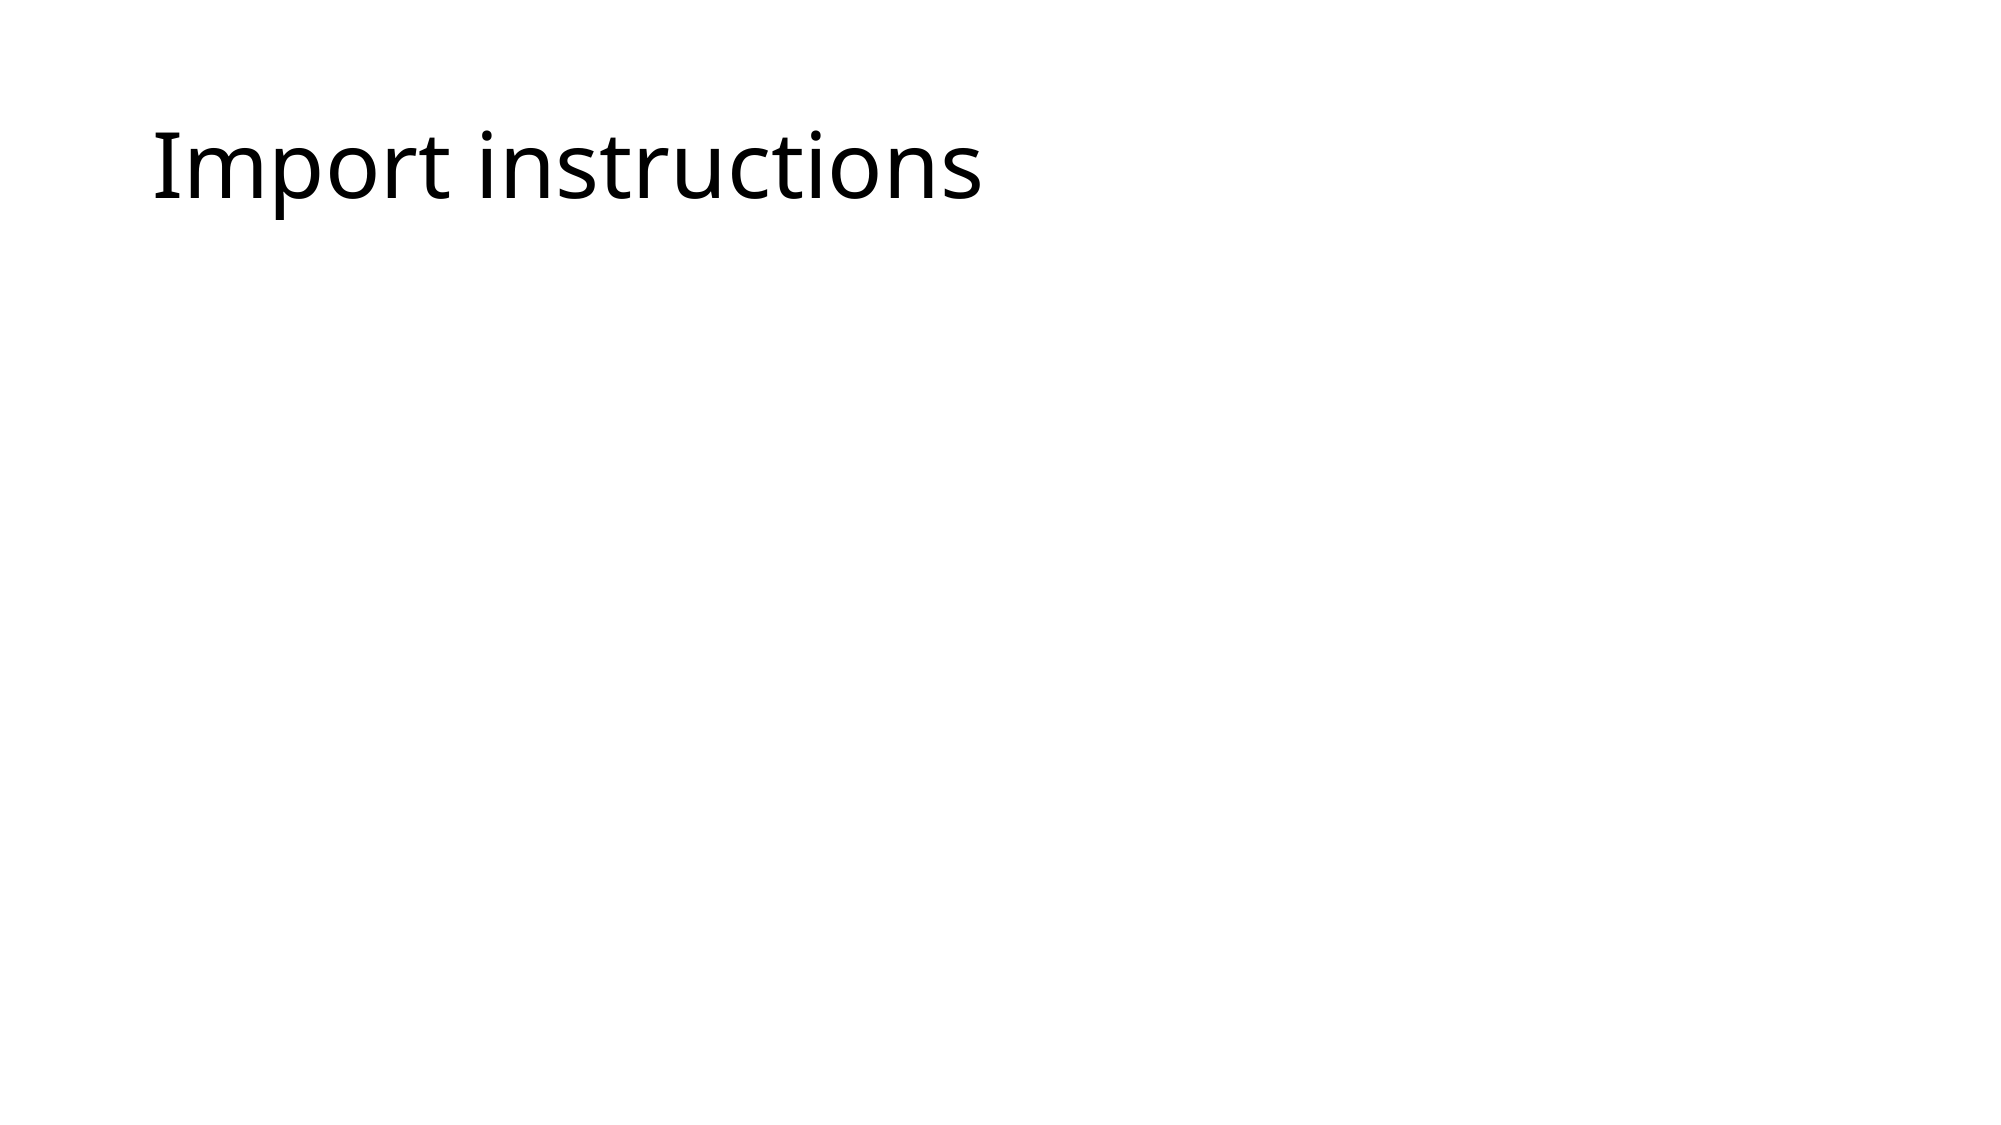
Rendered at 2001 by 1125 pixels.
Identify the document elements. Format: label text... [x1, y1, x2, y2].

title Import instructions [137, 59, 1863, 278]
